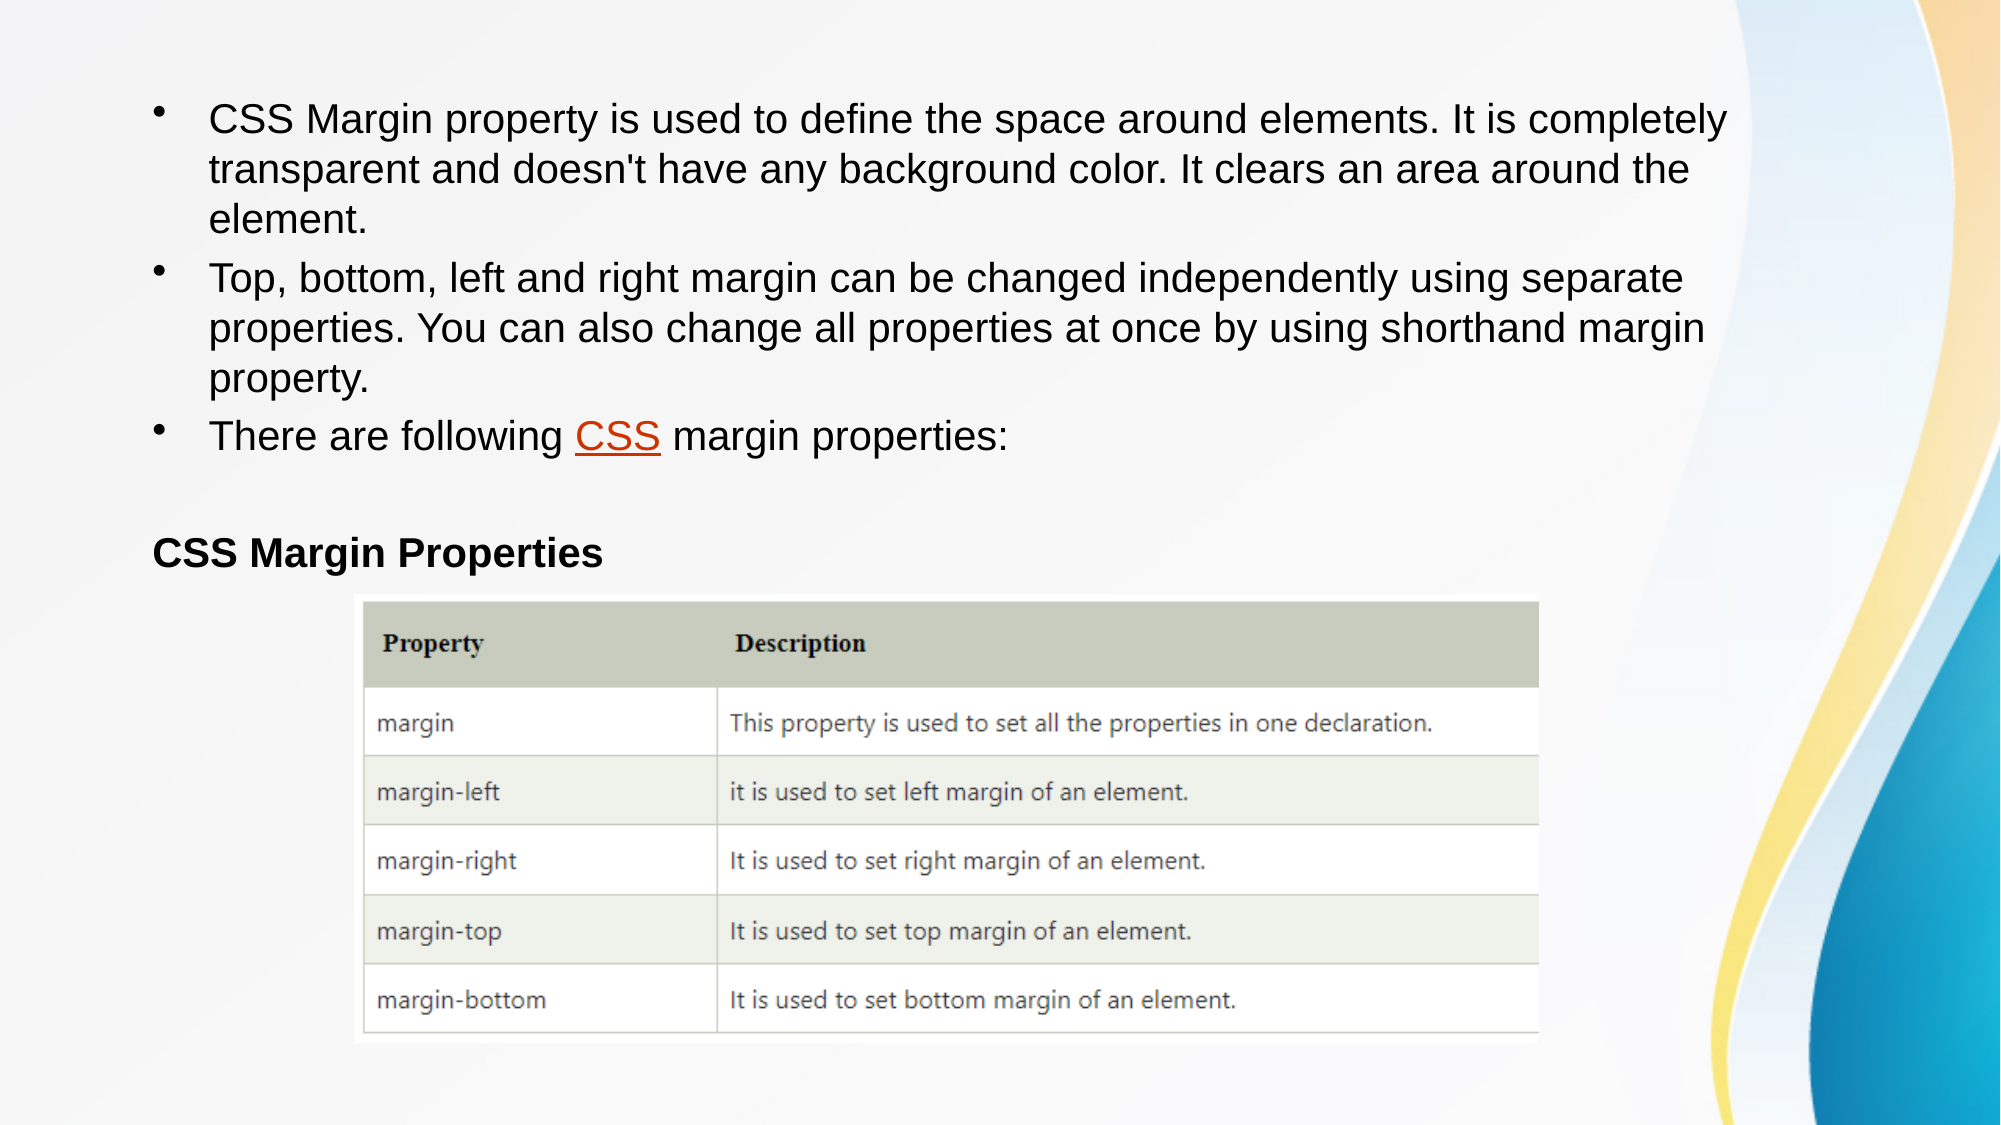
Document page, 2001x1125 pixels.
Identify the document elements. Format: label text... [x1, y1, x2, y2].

list CSS Margin property is used to define the space around elements. It is completely transparent and doesn't have any background color. It clears an area around the element. Top, bottom, left and right margin can be changed independently using separate properties. You can also change all properties at once by using shorthand margin property. There are following CSS margin properties: CSS Margin Properties [137, 84, 1863, 1125]
picture [354, 594, 1539, 1043]
picture [0, 0, 2001, 1125]
